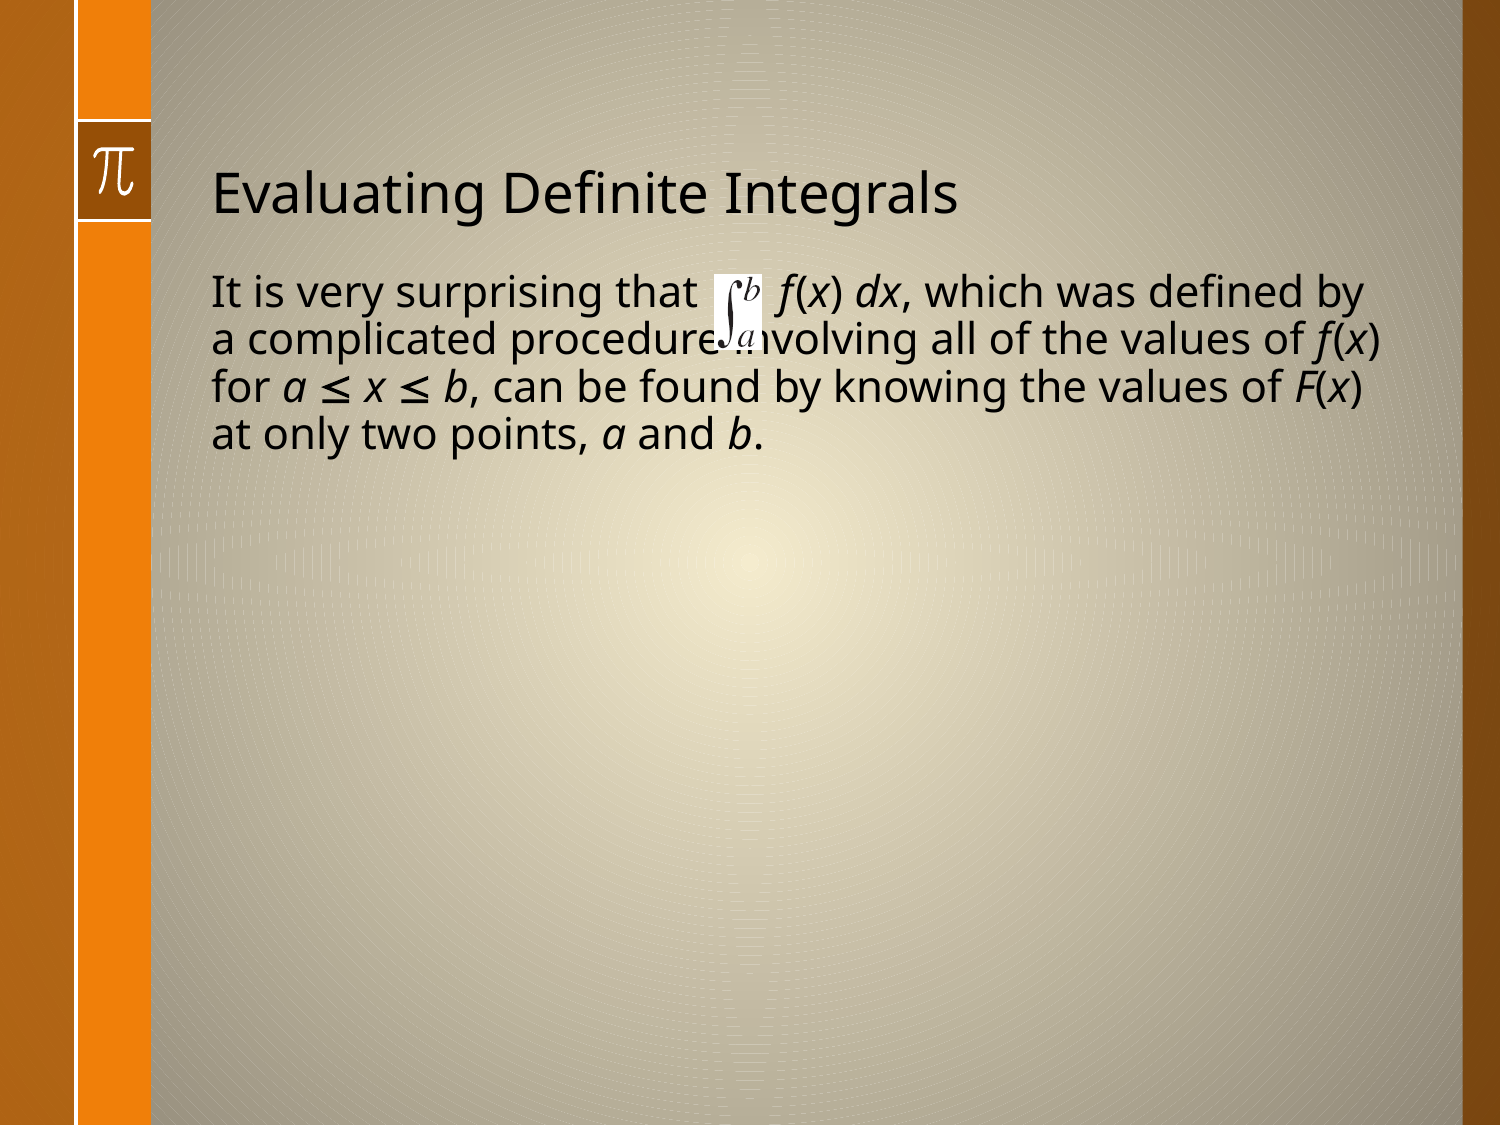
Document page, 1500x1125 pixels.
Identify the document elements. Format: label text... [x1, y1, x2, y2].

title Evaluating Definite Integrals [196, 29, 1400, 233]
picture [714, 274, 762, 350]
list It is very surprising that f (x) dx, which was defined by a complicated procedure involving all of the values of f (x) for a  x  b, can be found by knowing the values of F(x) at only two points, a and b. [196, 262, 1400, 1013]
